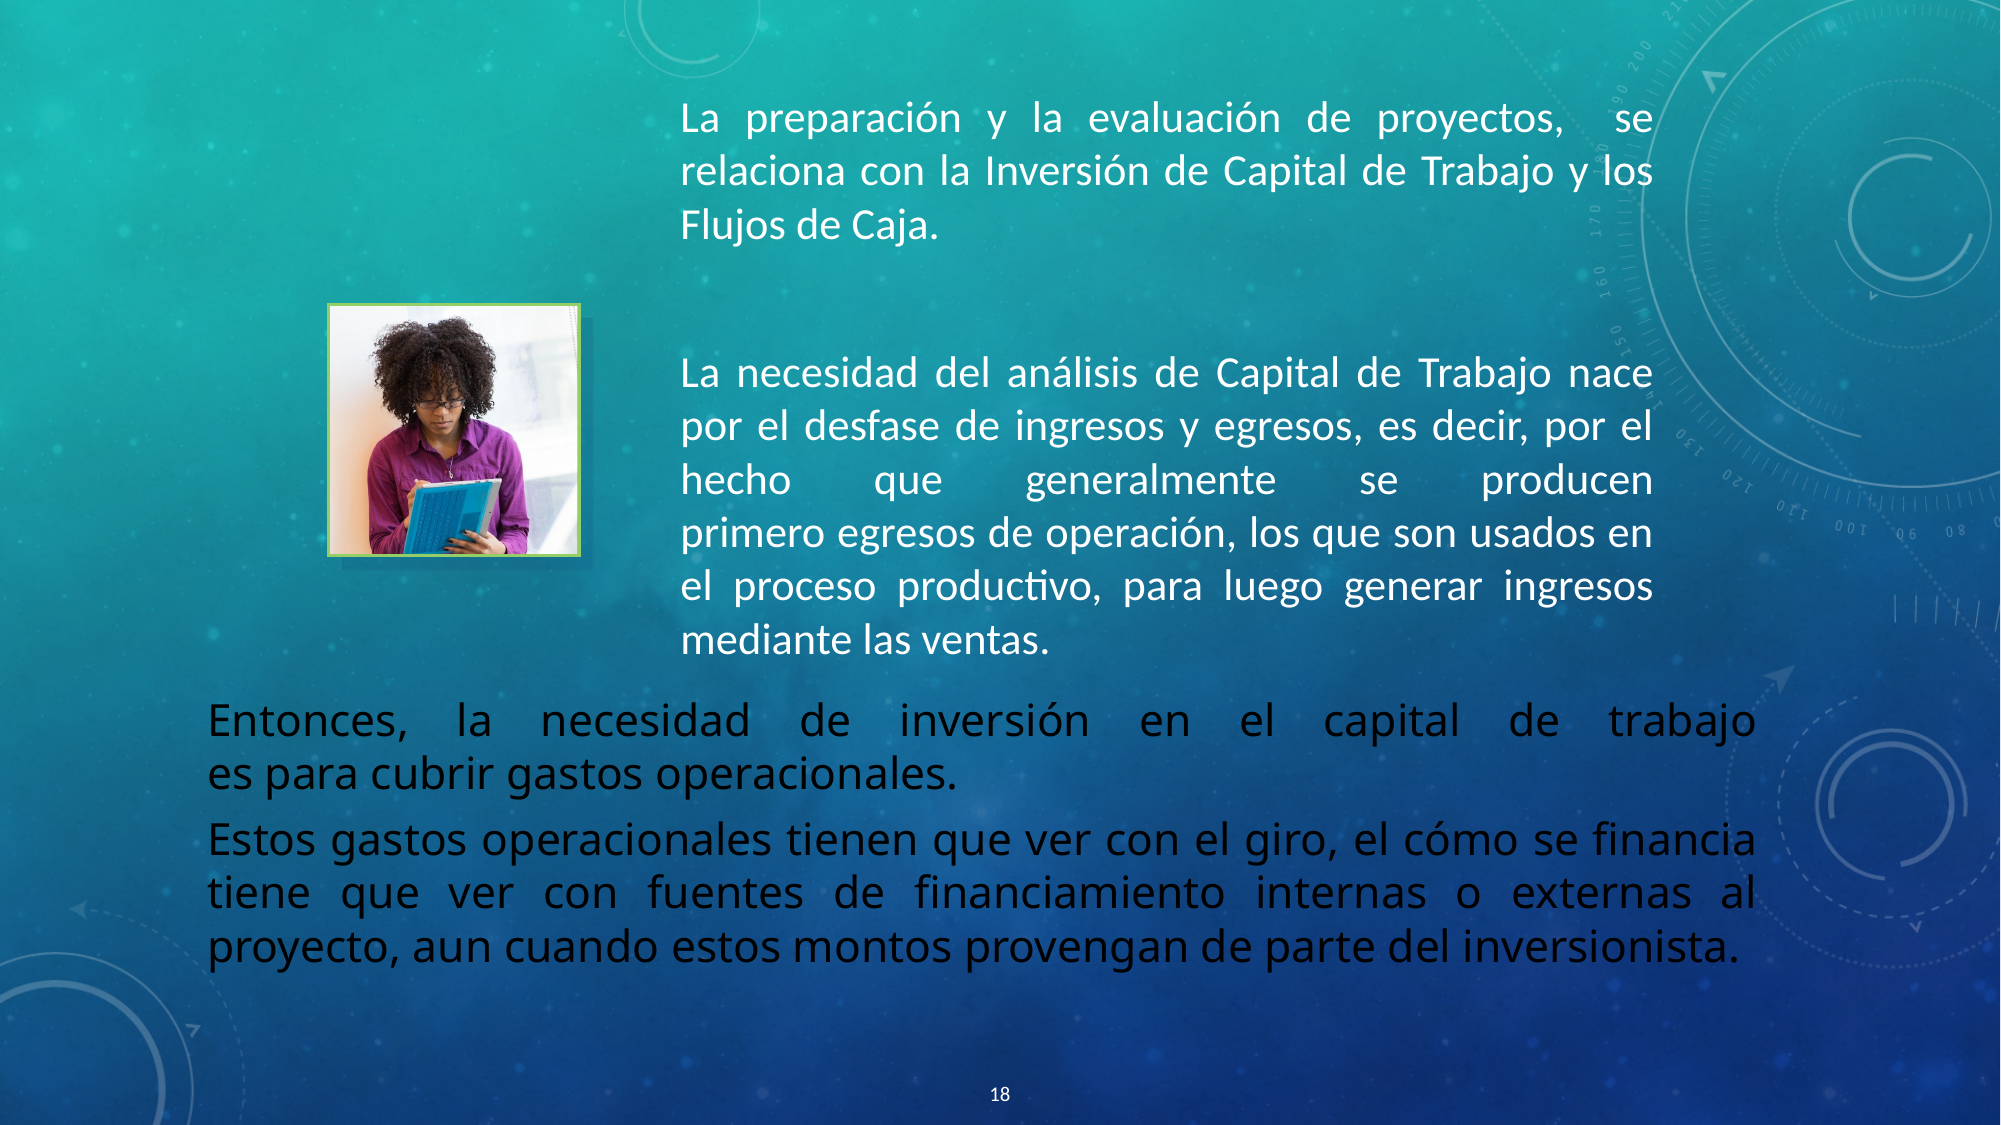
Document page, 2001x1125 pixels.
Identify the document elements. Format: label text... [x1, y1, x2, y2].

list La preparación y la evaluación de proyectos, se relaciona con la Inversión de Capital de Trabajo y los Flujos de Caja. La necesidad del análisis de Capital de Trabajo nace por el desfase de ingresos y egresos, es decir, por el hecho que generalmente se producen primero egresos de operación, los que son usados en el proceso productivo, para luego generar ingresos mediante las ventas. [660, 68, 1676, 624]
text_box Entonces, la necesidad de inversión en el capital de trabajo es para cubrir gastos operacionales. Estos gastos operacionales tienen que ver con el giro, el cómo se financia tiene que ver con fuentes de financiamiento internas o externas al proyecto, aun cuando estos montos provengan de parte del inversionista. [186, 671, 1780, 957]
picture [0, 0, 2001, 1125]
slide_number 18 [939, 1061, 1060, 1125]
